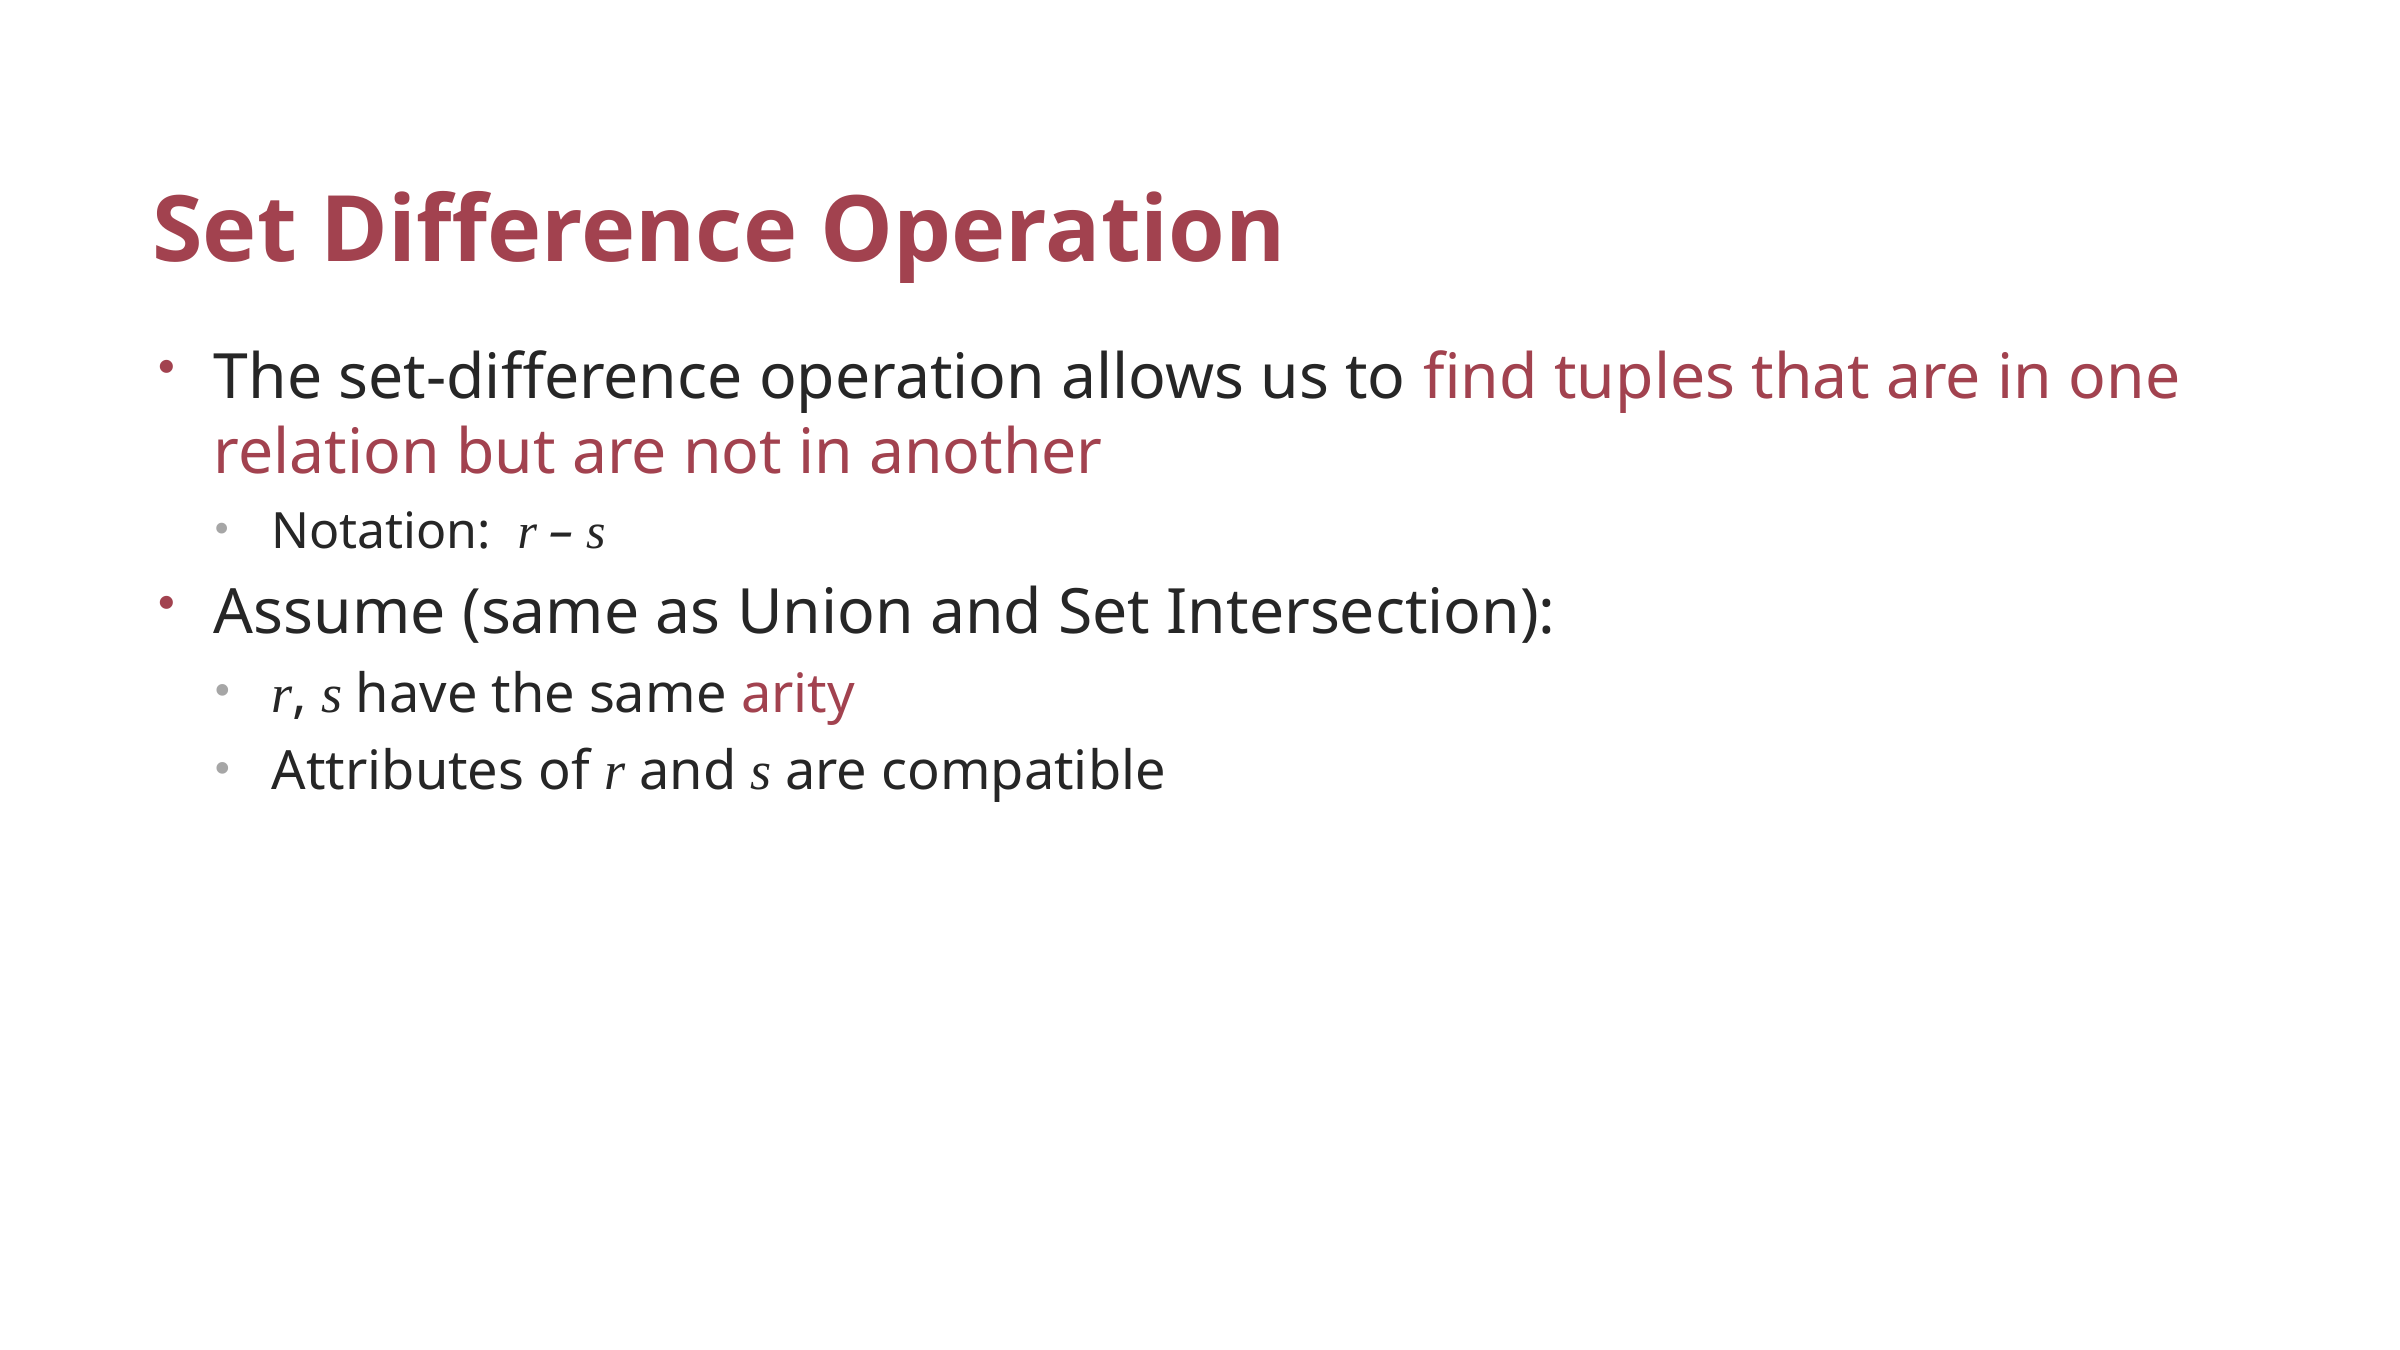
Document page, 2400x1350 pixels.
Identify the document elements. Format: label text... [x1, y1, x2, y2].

list The set-difference operation allows us to find tuples that are in one relation but are not in another Notation: r – s Assume (same as Union and Set Intersection): r, s have the same arity Attributes of r and s are compatible [137, 324, 2263, 1200]
title Set Difference Operation [137, 54, 2263, 288]
